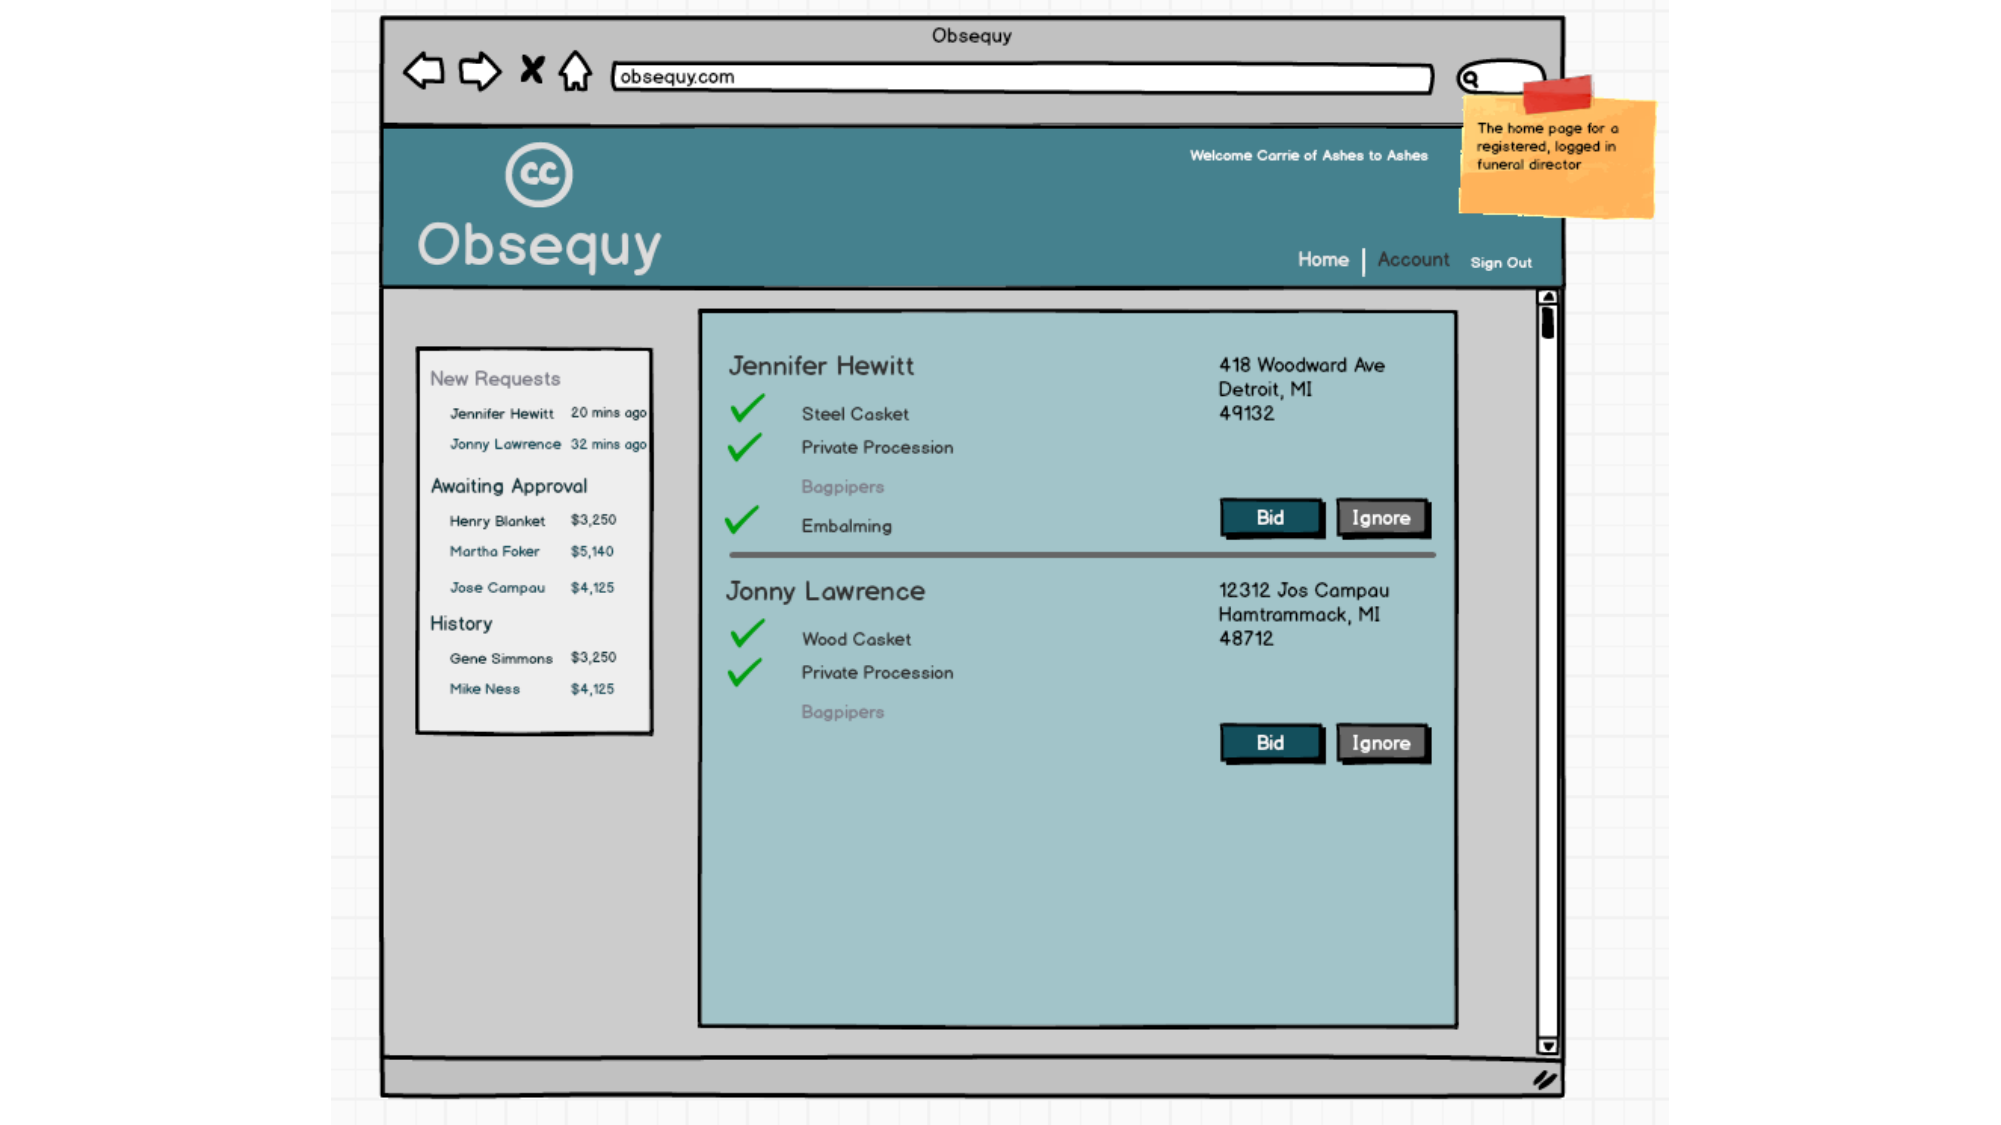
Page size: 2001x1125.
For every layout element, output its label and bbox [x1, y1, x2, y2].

picture [331, 0, 1669, 1125]
